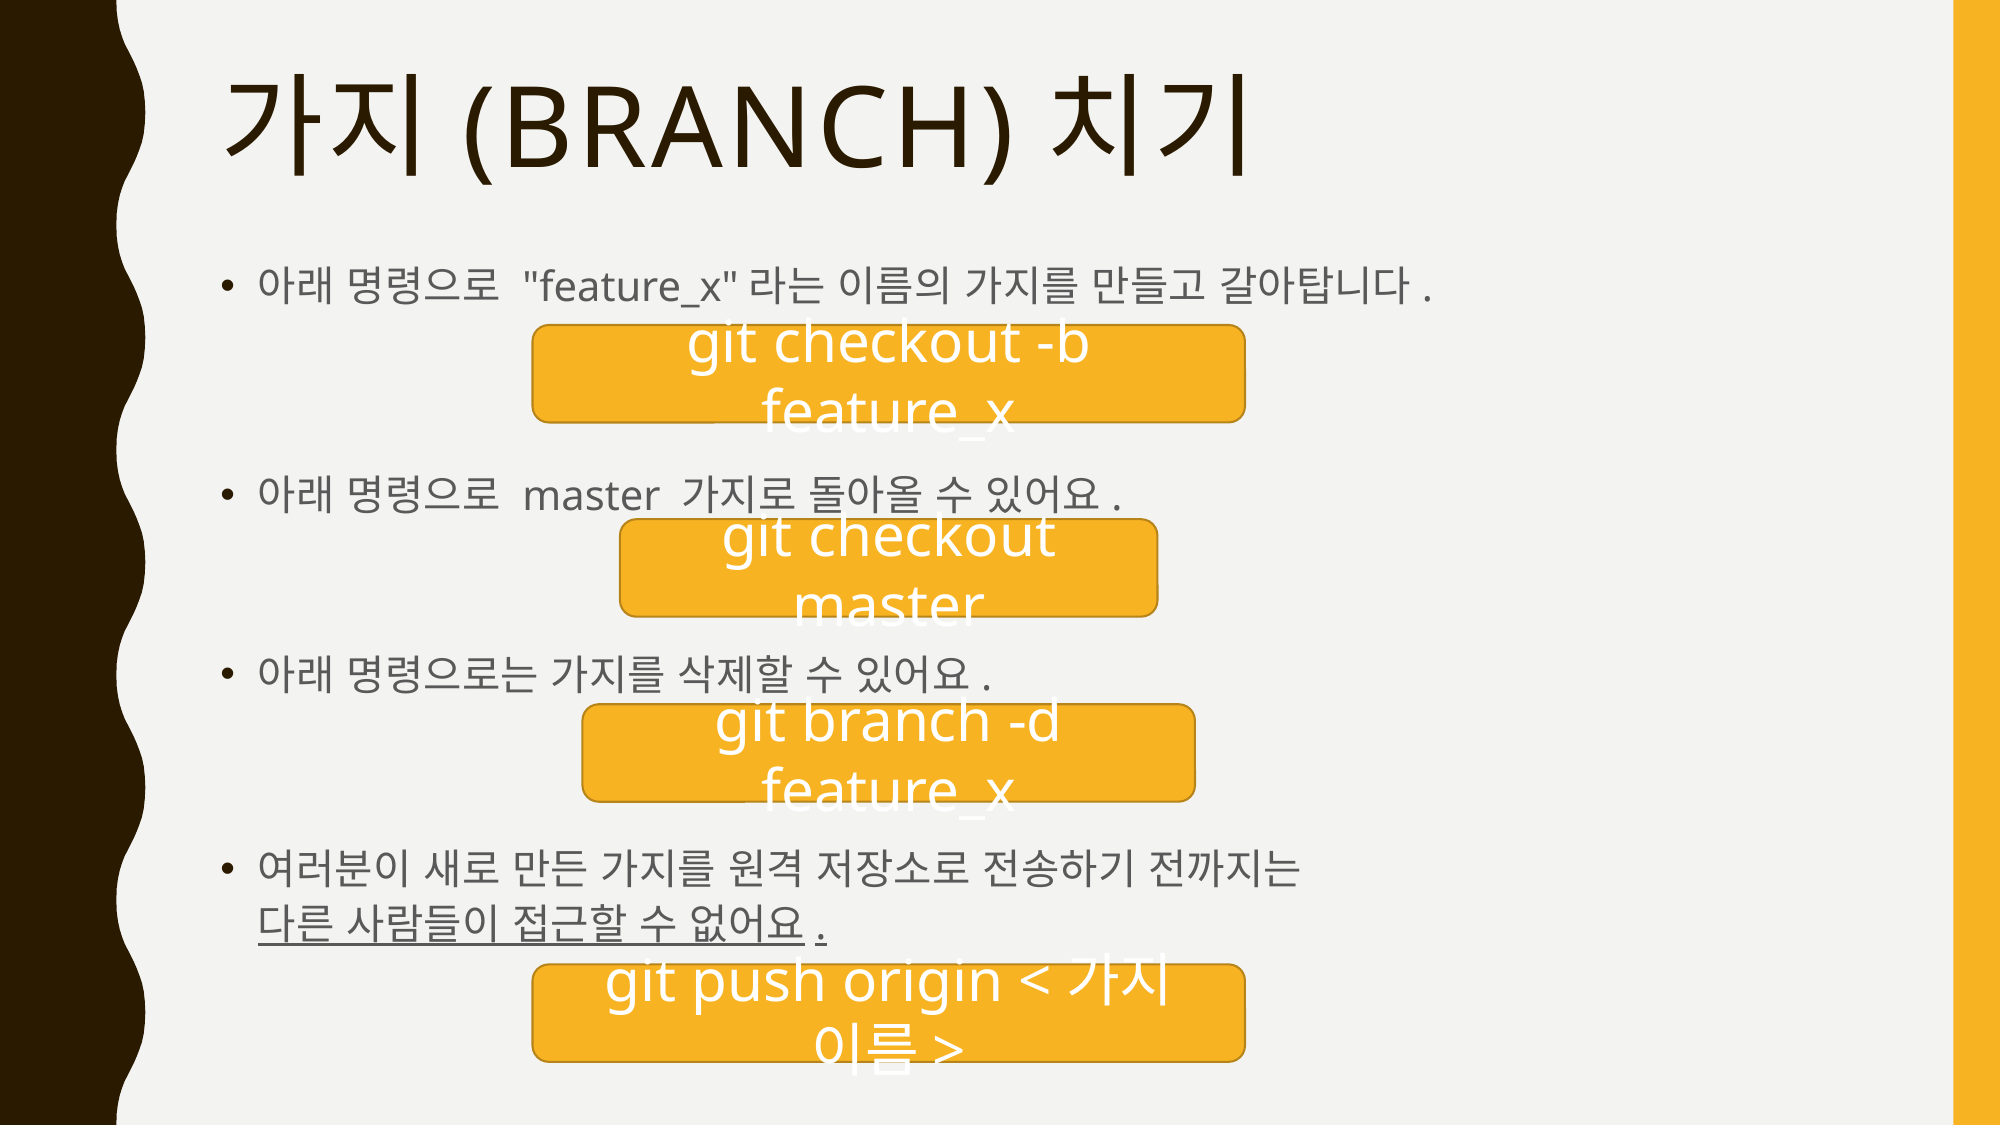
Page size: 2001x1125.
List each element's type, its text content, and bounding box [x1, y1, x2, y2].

text_box git checkout -b feature_x [531, 323, 1247, 424]
text_box git branch -d feature_x [581, 703, 1197, 803]
title 가지(branch)치기 [205, 62, 1875, 247]
text_box git push origin <가지 이름> [531, 963, 1247, 1063]
list 아래 명령으로 "feature_x"라는 이름의 가지를 만들고 갈아탑니다. 아래 명령으로 master 가지로 돌아올 수 있어요. 아래 명령으로는 가지를 삭제할 수 있어요. 여러분이 새로 만든 가지를 원격 저장소로 전송하기 전까지는 다른 사람들이 접근할 수 없어요. [205, 247, 1875, 1063]
text_box git checkout master [618, 518, 1159, 618]
